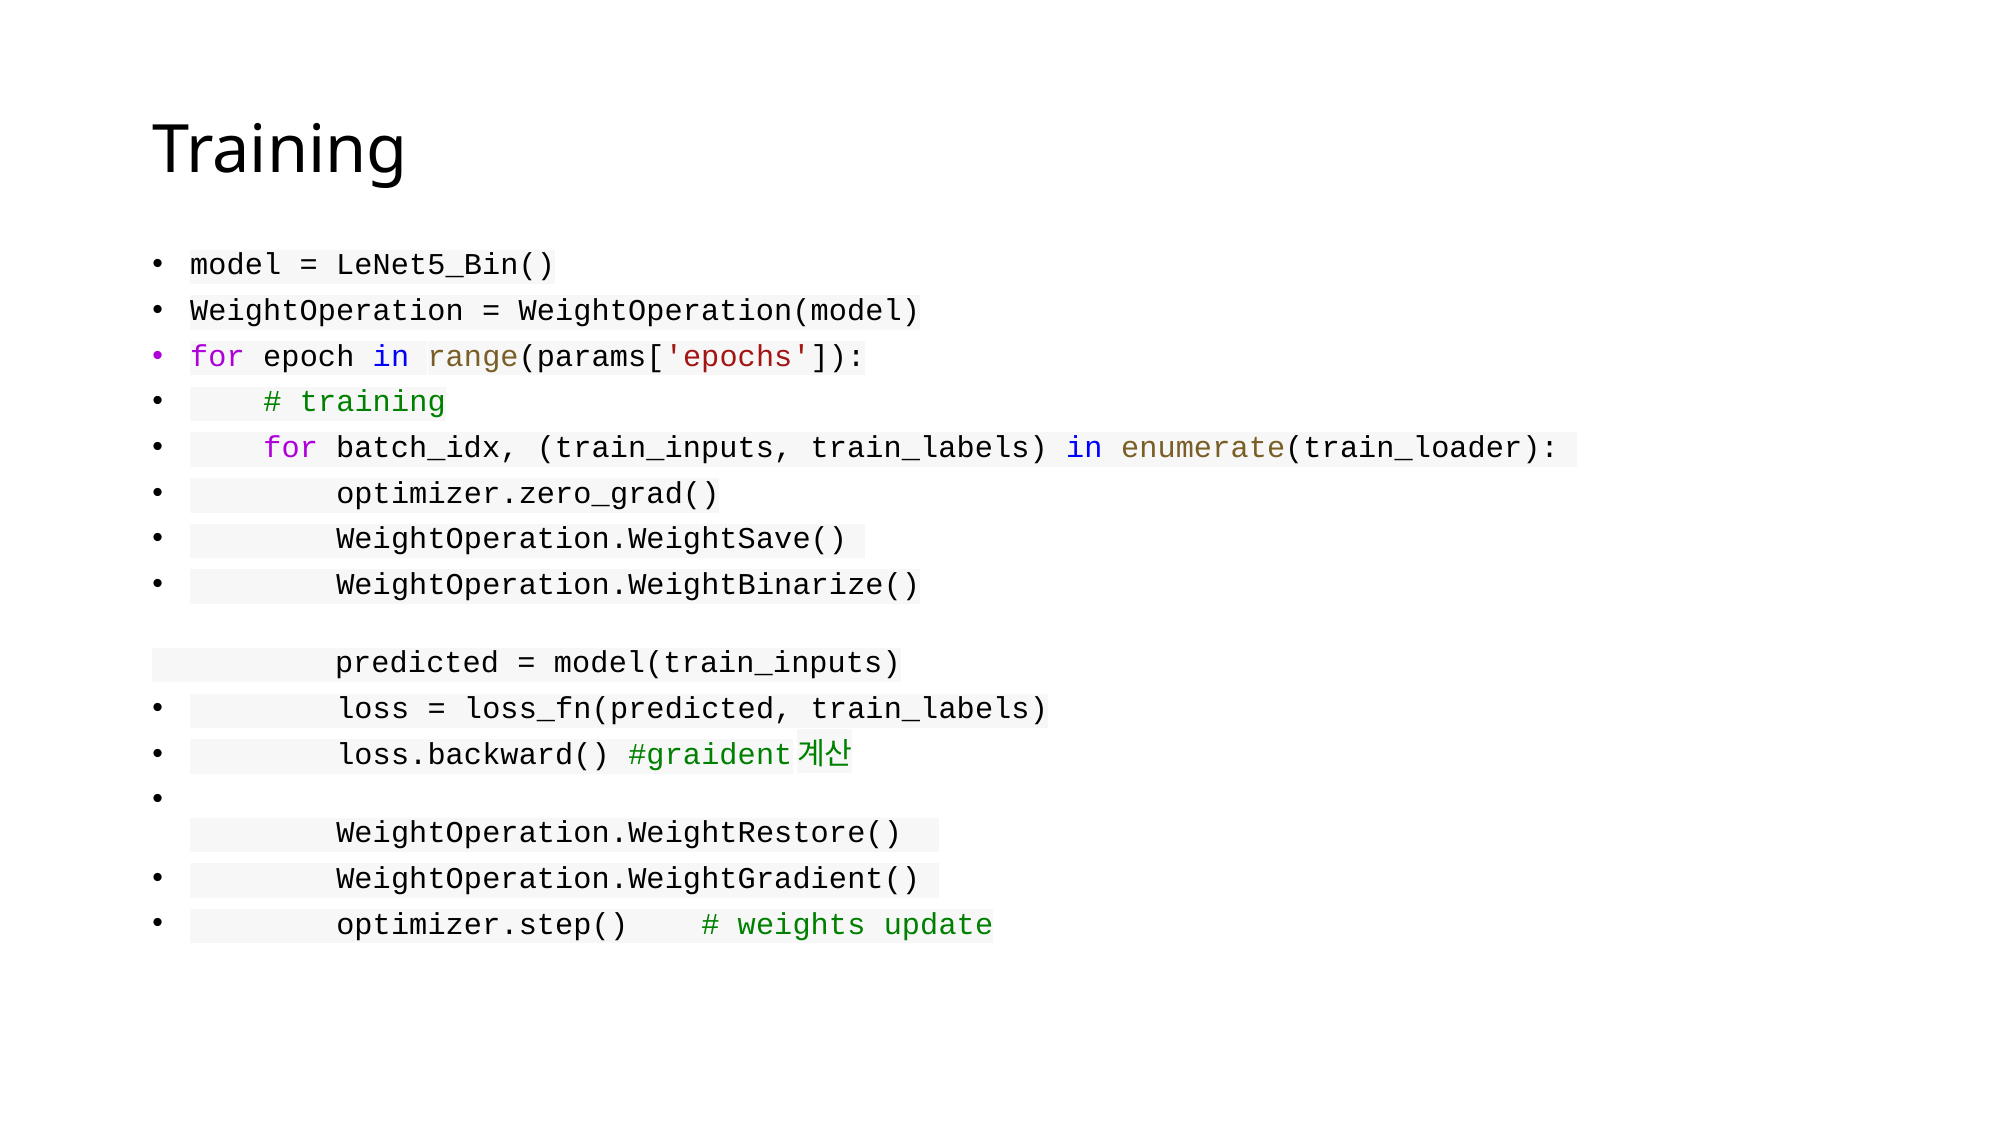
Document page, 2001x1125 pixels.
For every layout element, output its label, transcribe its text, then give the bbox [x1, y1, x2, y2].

title Training [137, 59, 1863, 241]
list model = LeNet5_Bin() WeightOperation = WeightOperation(model) for epoch in range(params['epochs']): # training for batch_idx, (train_inputs, train_labels) in enumerate(train_loader): optimizer.zero_grad() WeightOperation.WeightSave() WeightOperation.WeightBinarize() predicted = model(train_inputs) loss = loss_fn(predicted, train_labels) loss.backward() #graident계산 WeightOperation.WeightRestore() WeightOperation.WeightGradient() optimizer.step() # weights update [137, 241, 1863, 955]
